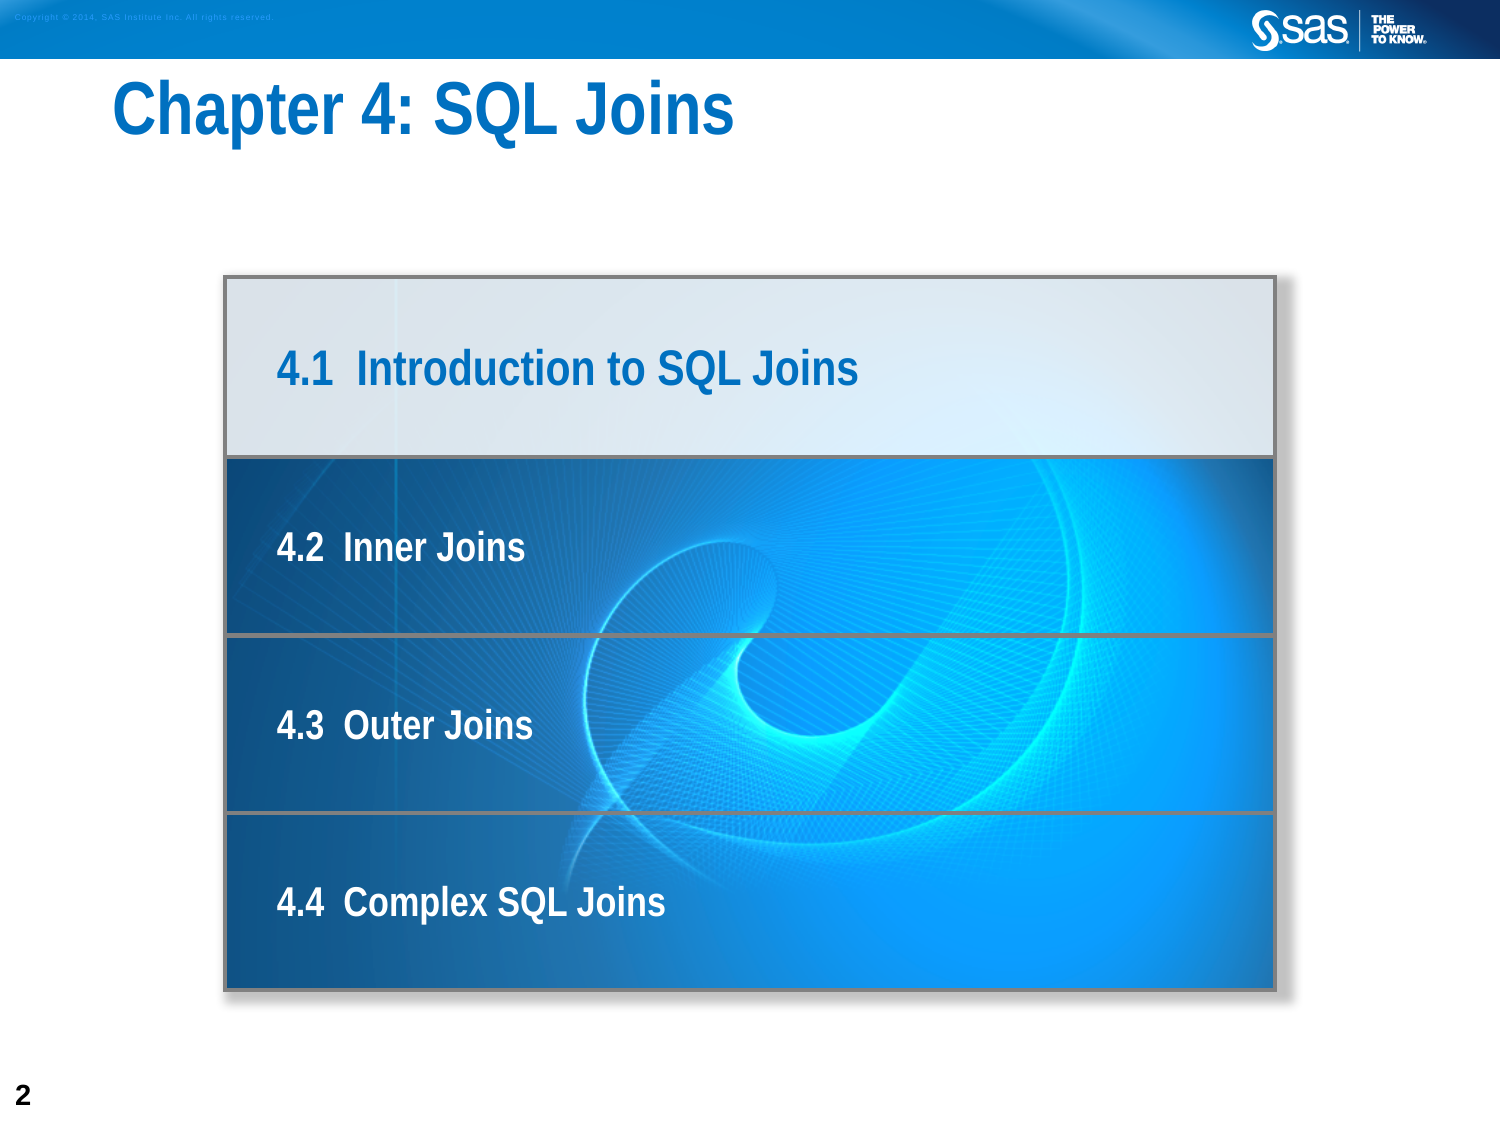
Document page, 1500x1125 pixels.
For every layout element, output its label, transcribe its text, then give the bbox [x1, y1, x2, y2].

picture [0, 0, 1500, 59]
picture [224, 277, 1275, 991]
title Chapter 4: SQL Joins [112, 75, 1500, 187]
